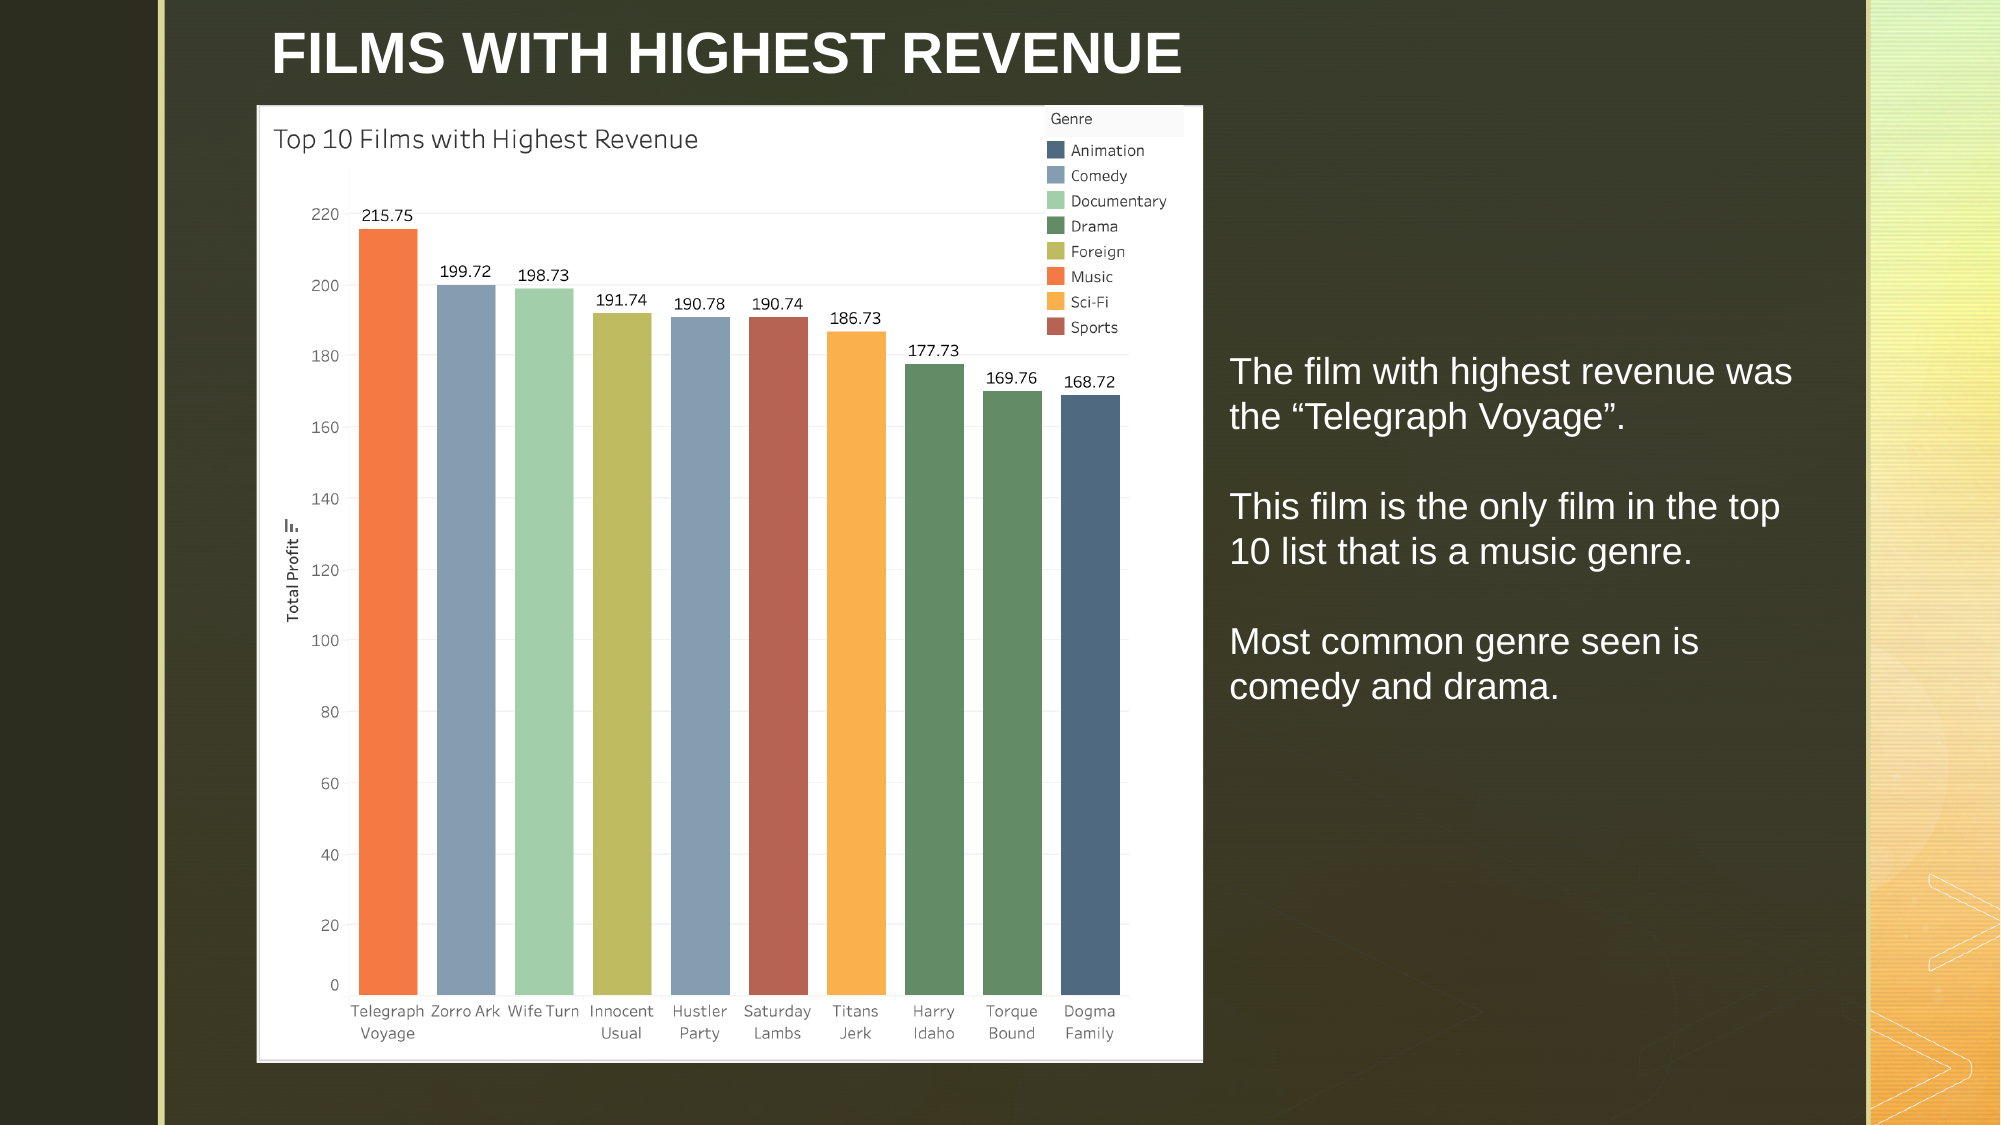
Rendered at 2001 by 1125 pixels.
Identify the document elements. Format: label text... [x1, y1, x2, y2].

text_box The film with highest revenue was the “Telegraph Voyage”. This film is the only film in the top 10 list that is a music genre. Most common genre seen is comedy and drama. [1214, 339, 1822, 760]
picture [256, 104, 1204, 1064]
title FILMS WITH HIGHEST REVENUE [256, 18, 1797, 178]
picture [1871, 0, 2001, 1125]
